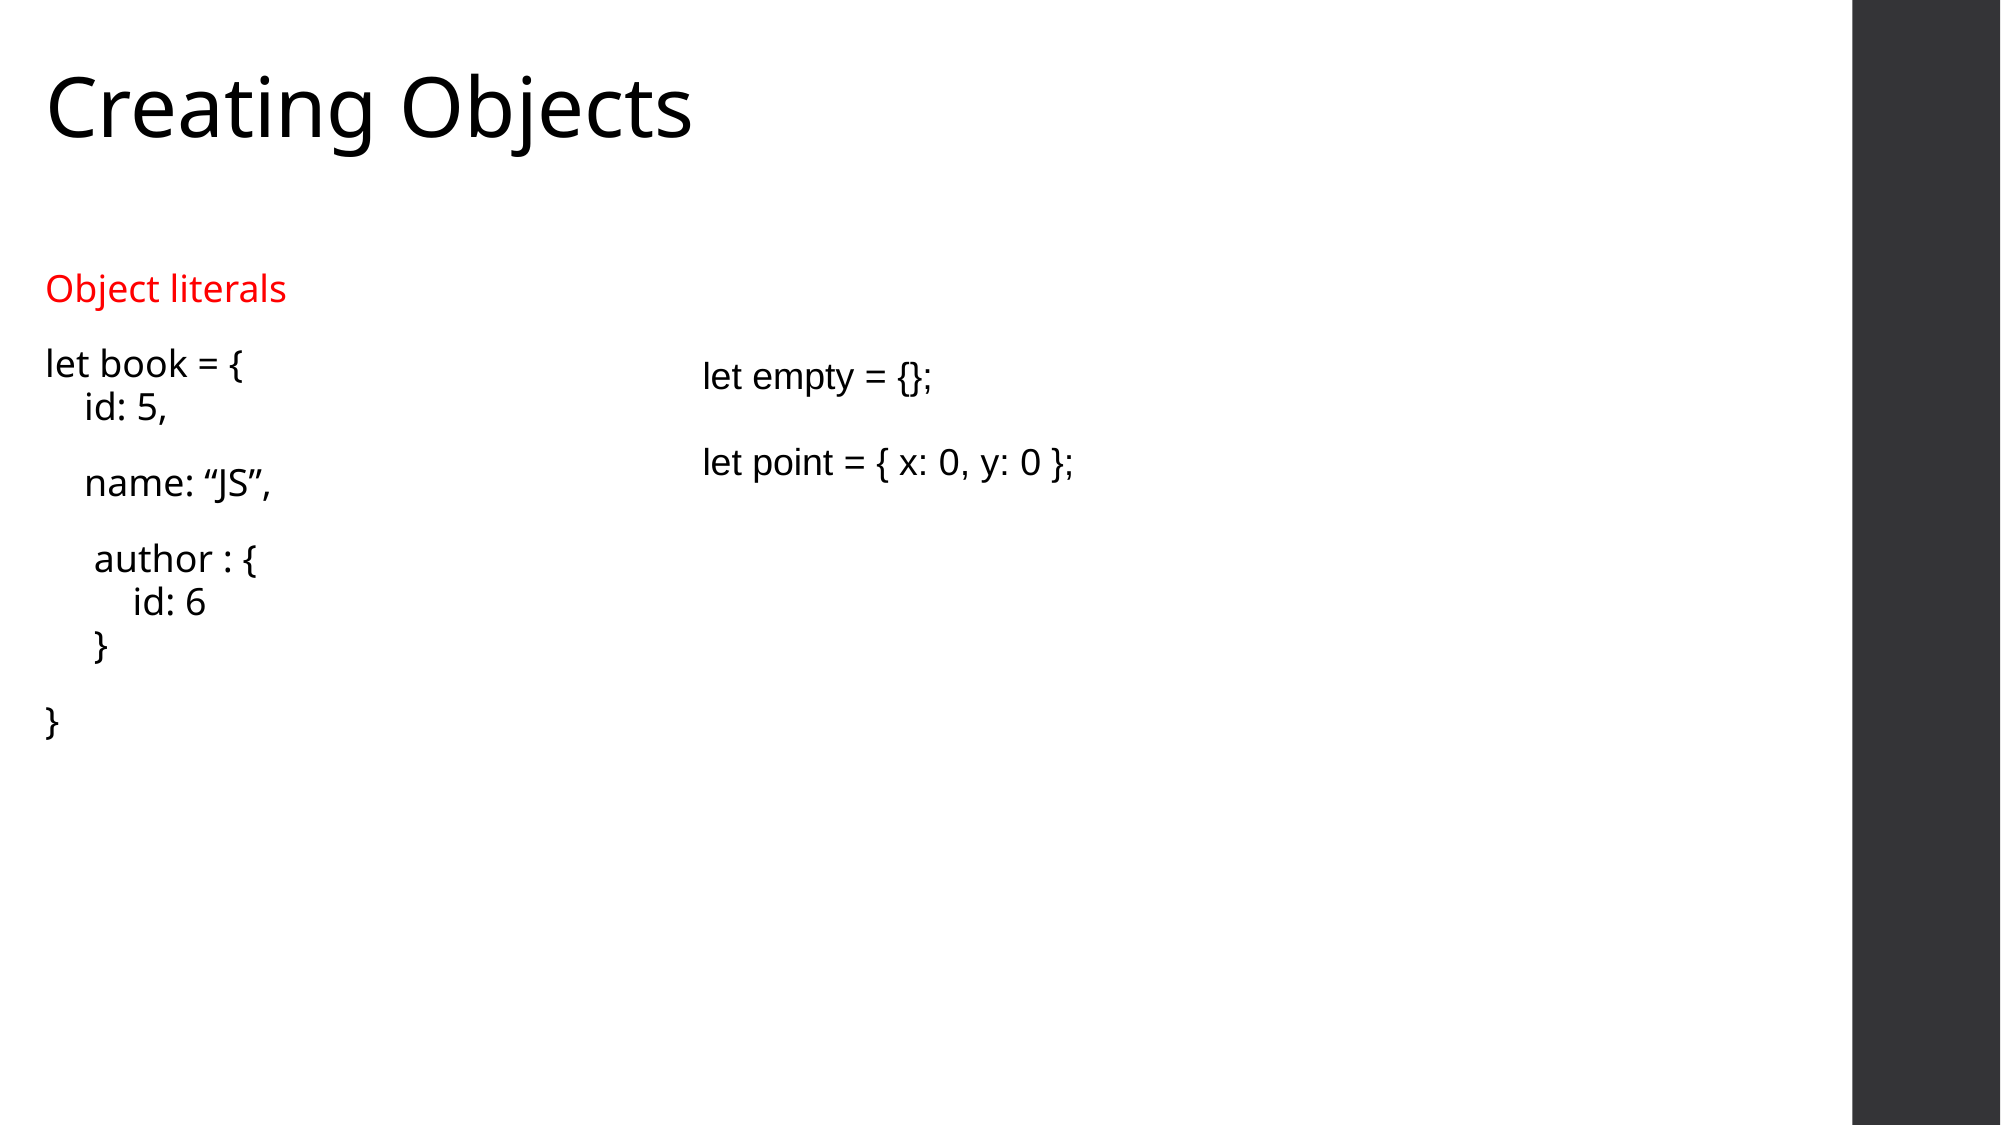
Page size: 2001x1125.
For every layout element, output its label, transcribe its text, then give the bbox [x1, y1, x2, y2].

title Creating Objects [30, 0, 1821, 224]
text_box let empty = {}; let point = { x: 0, y: 0 }; [687, 348, 1331, 1063]
list Object literals let book = { id: 5, name: “JS”, author : { id: 6 } } [30, 260, 663, 1090]
